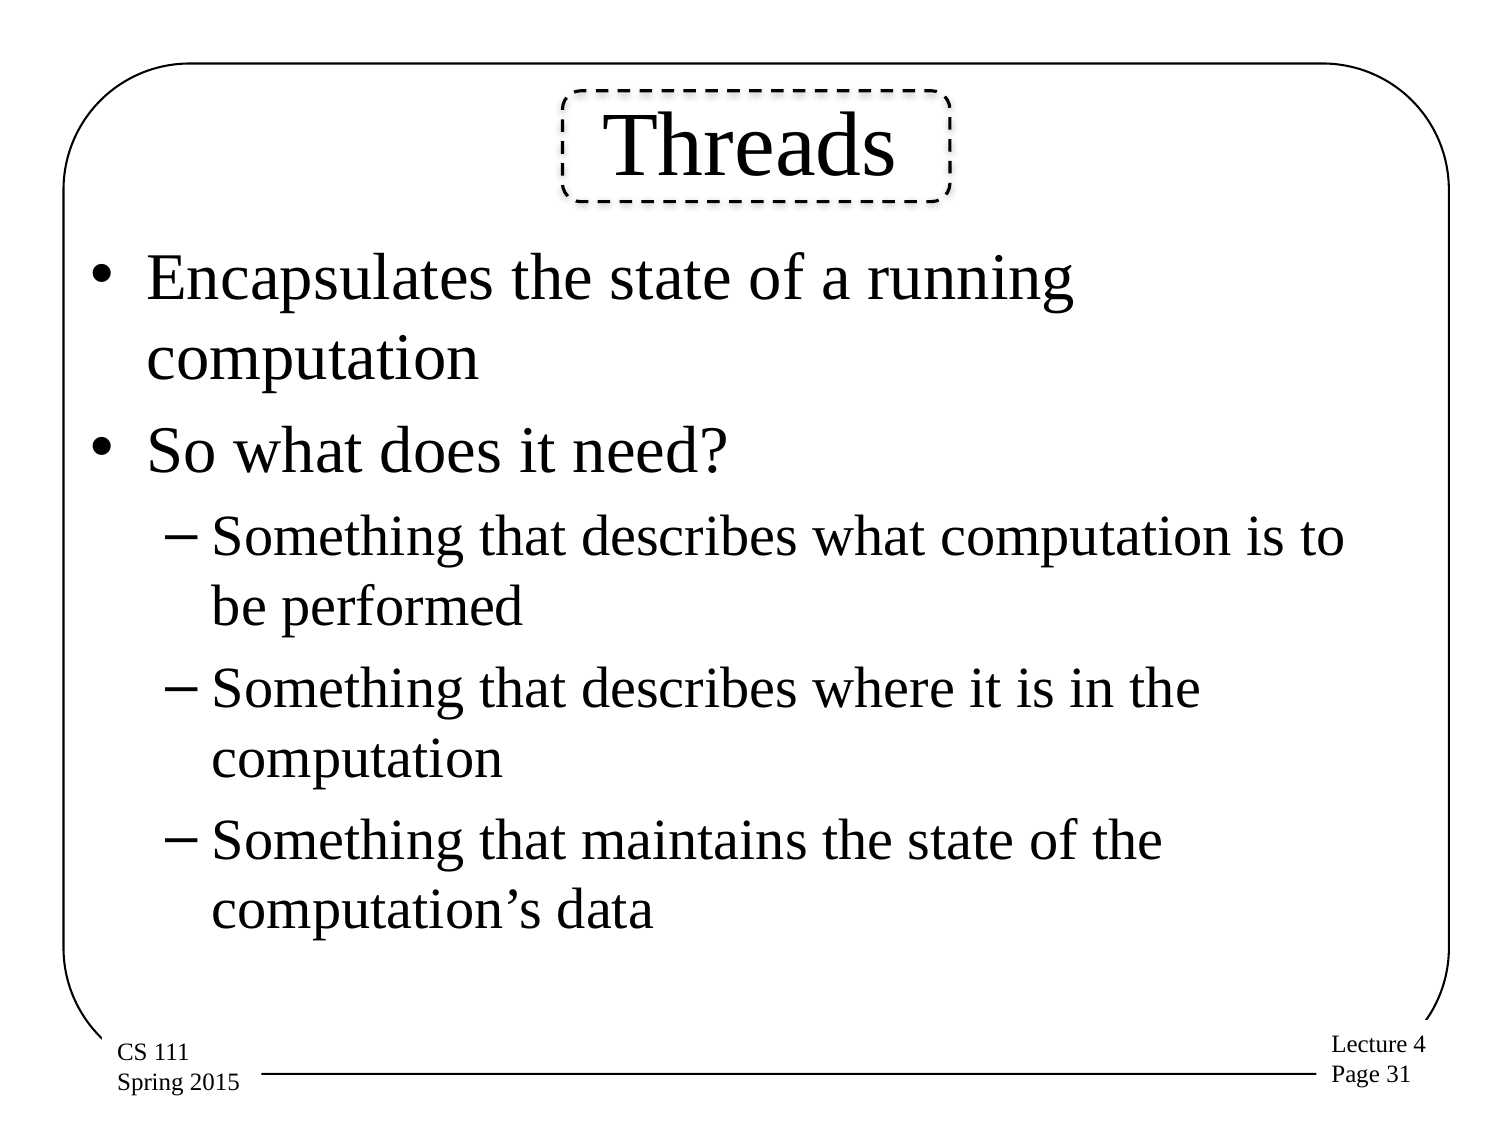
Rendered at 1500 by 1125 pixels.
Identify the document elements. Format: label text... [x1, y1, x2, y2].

text_box [561, 90, 951, 203]
title Threads [74, 44, 1426, 224]
list Encapsulates the state of a running computation So what does it need? Something that describes what computation is to be performed Something that describes where it is in the computation Something that maintains the state of the computation’s data [74, 224, 1426, 968]
